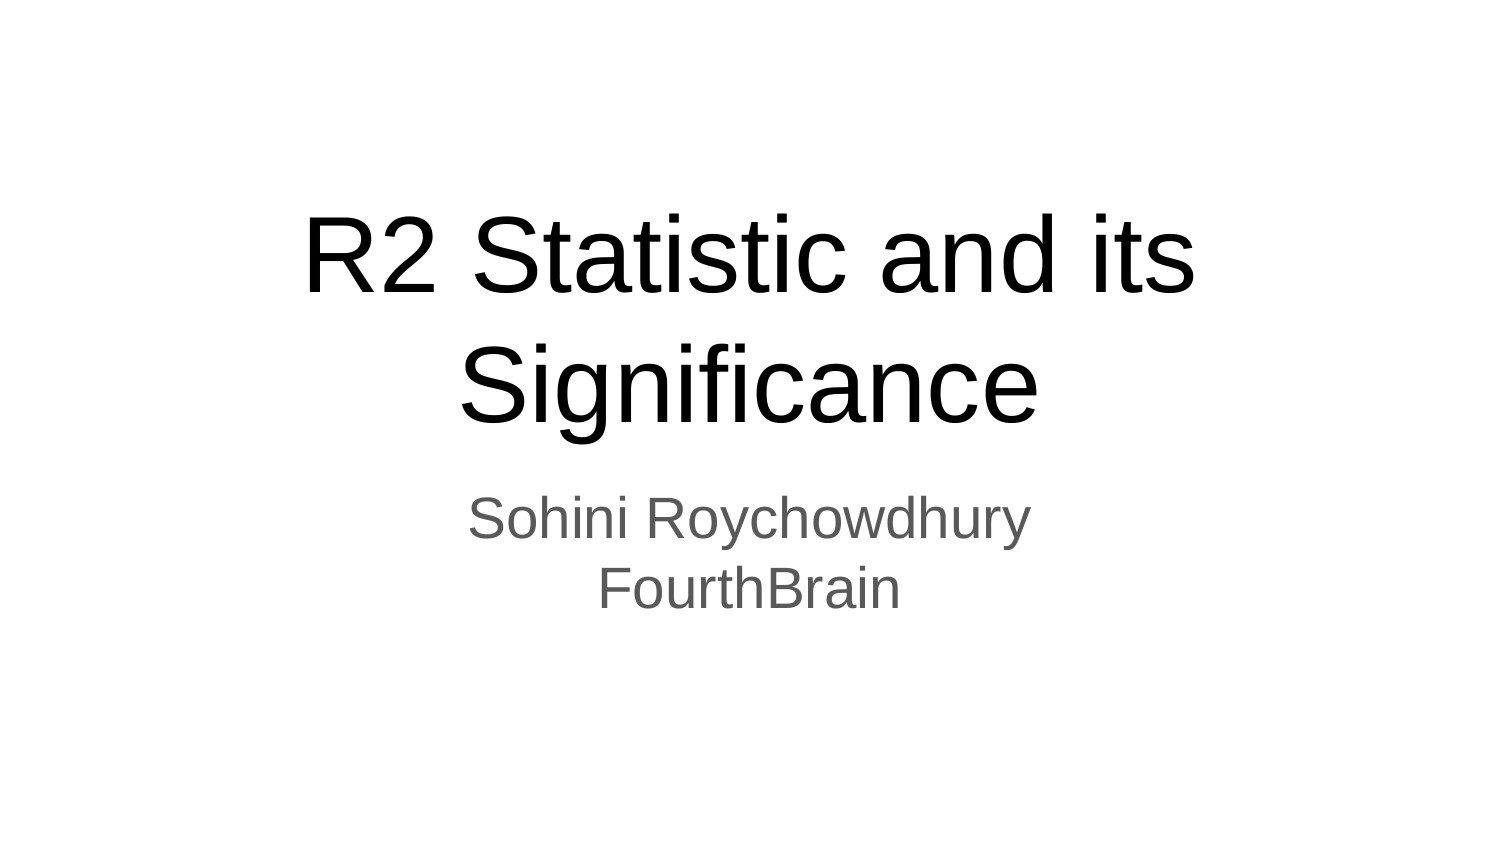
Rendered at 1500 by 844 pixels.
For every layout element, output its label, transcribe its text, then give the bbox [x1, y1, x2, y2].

title R2 Statistic and its Significance [51, 122, 1449, 459]
subtitle Sohini Roychowdhury FourthBrain [51, 464, 1449, 595]
